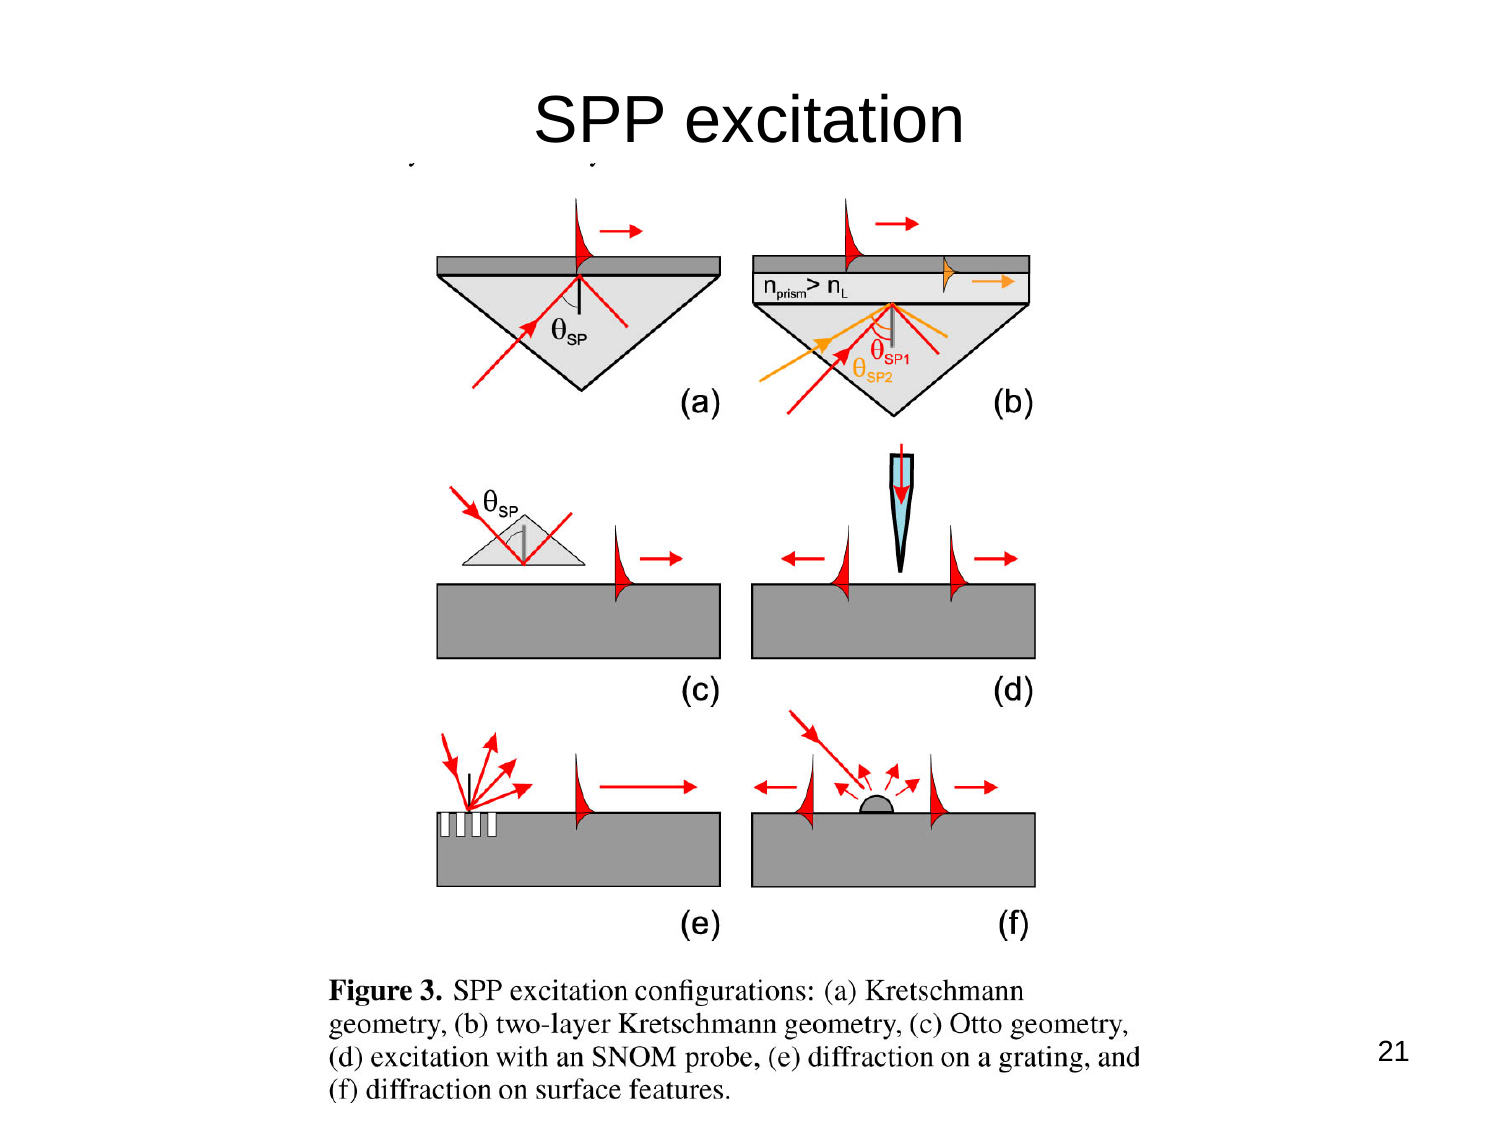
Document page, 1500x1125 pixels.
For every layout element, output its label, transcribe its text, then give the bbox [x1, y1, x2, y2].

title SPP excitation [74, 21, 1426, 210]
slide_number 21 [1142, 1024, 1426, 1103]
picture [328, 162, 1140, 1103]
